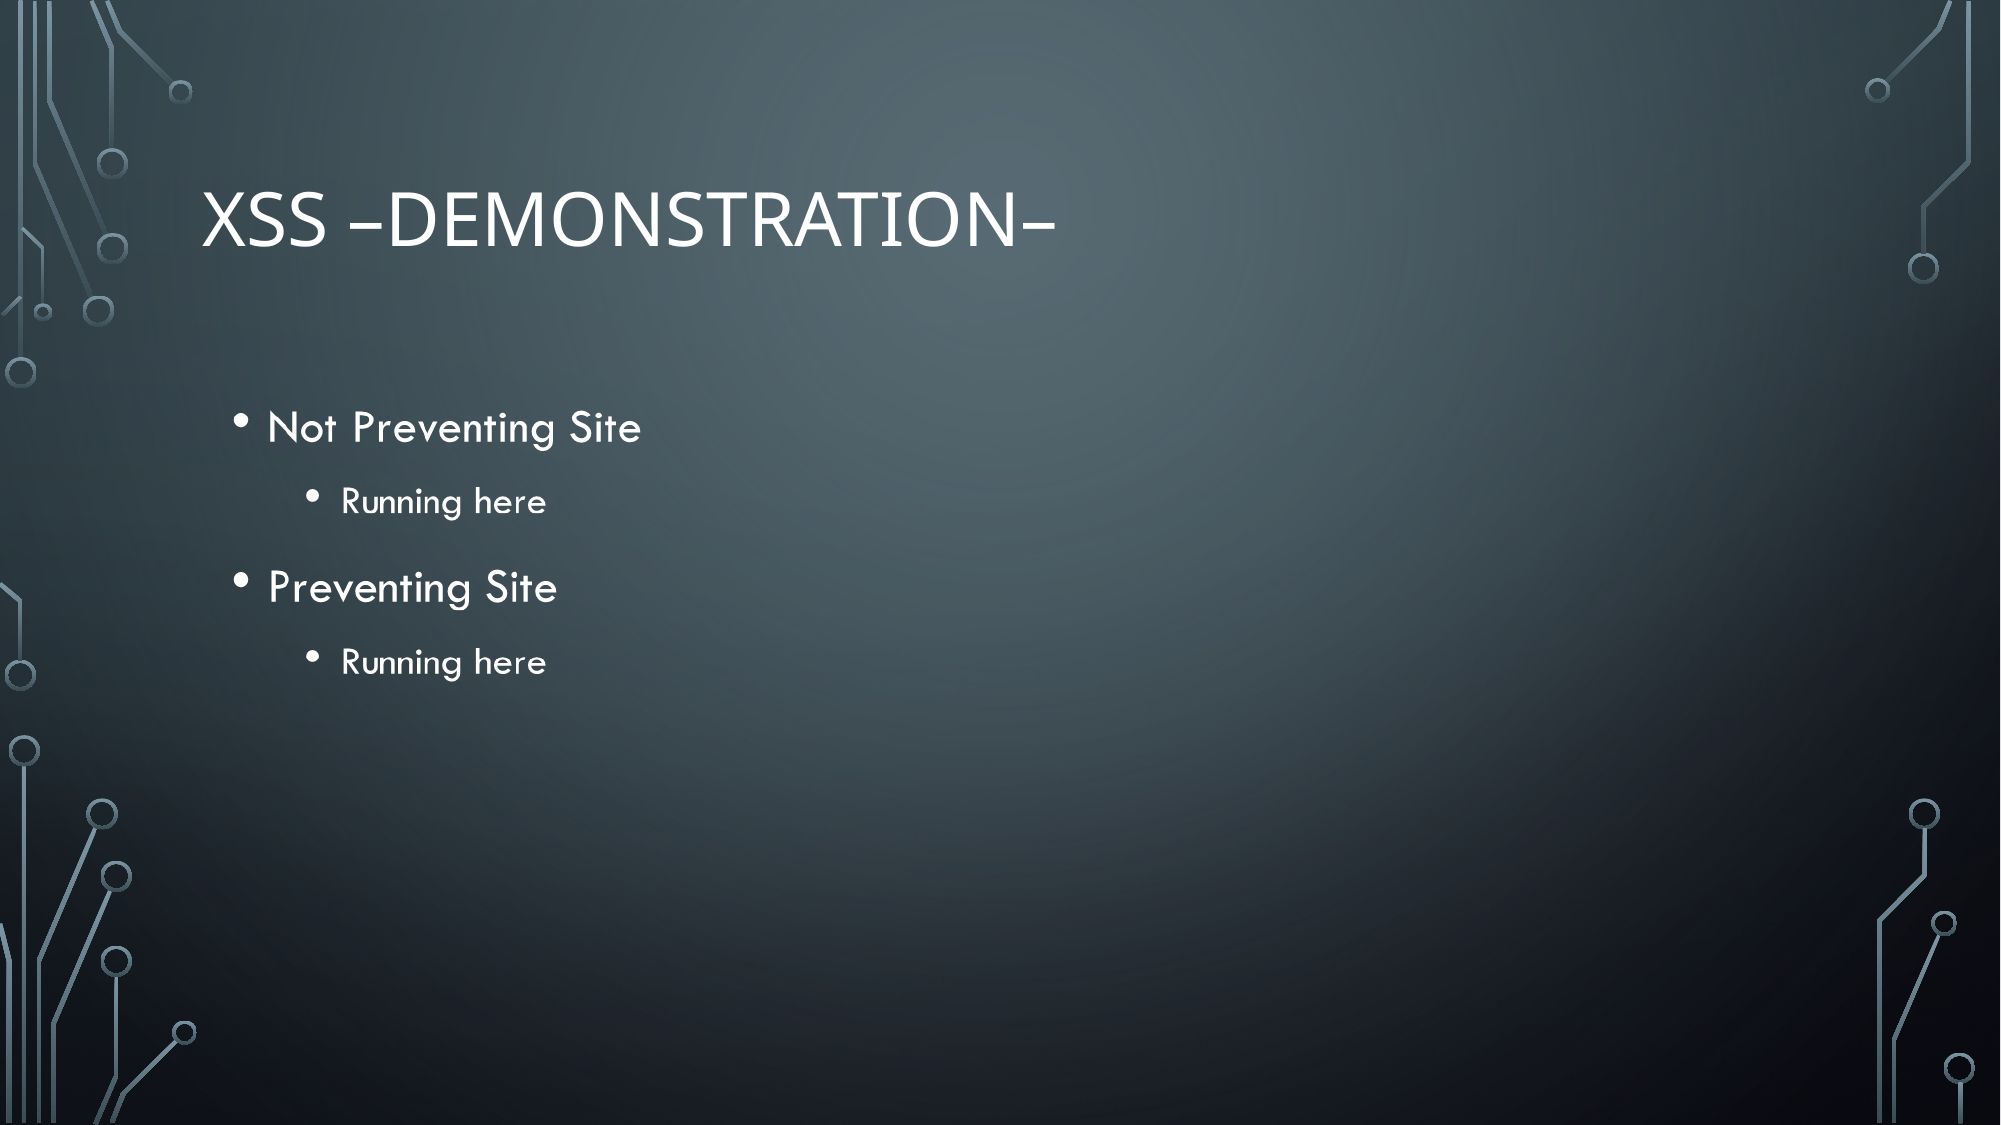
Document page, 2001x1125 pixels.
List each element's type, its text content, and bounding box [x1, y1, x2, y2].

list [194, 368, 1805, 951]
title xss –demonstration– [187, 101, 1813, 344]
